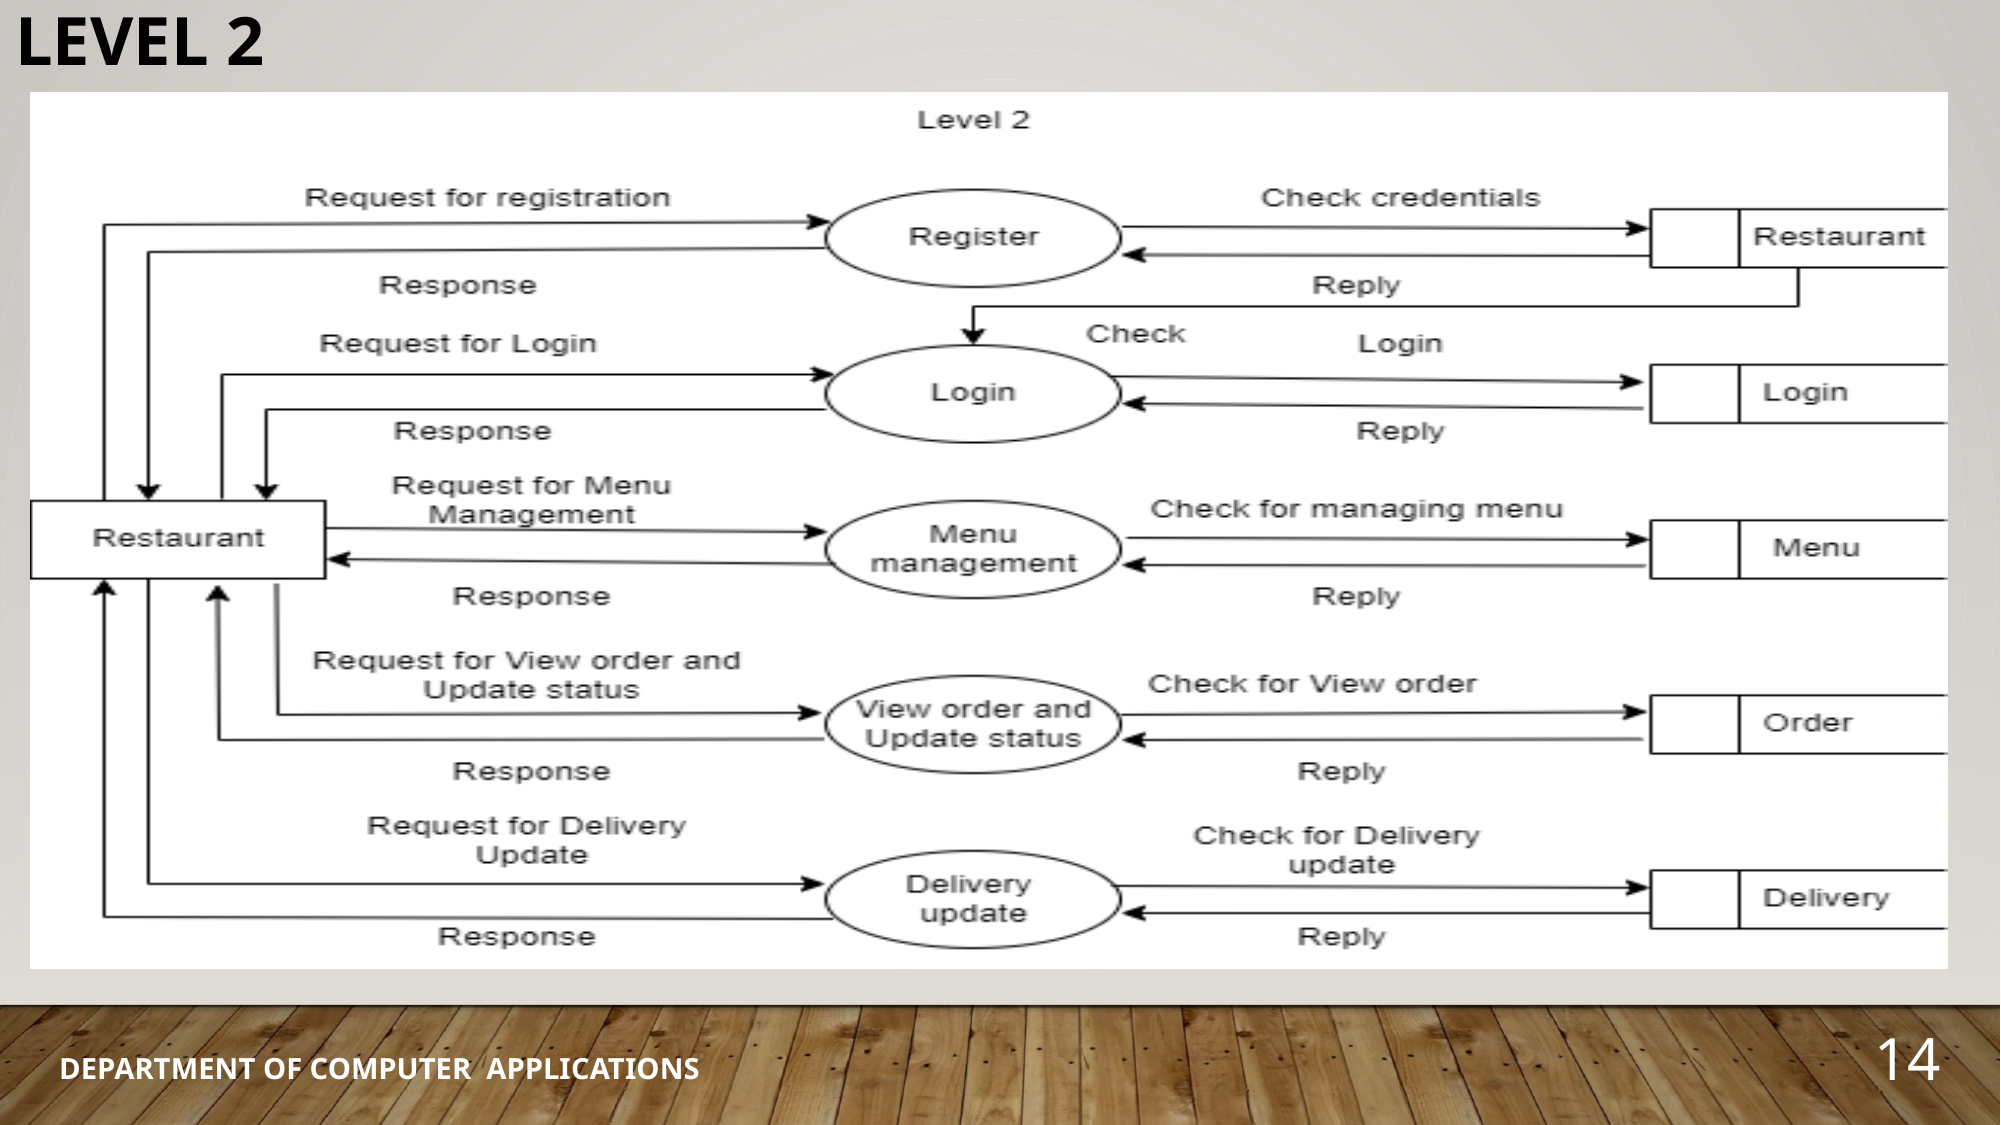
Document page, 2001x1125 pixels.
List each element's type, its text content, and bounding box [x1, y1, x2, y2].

text_box 14 [1822, 1014, 1956, 1098]
title Level 2 [0, 0, 1576, 173]
text_box DEPARTMENT OF COMPUTER APPLICATIONS [44, 1038, 794, 1098]
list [30, 92, 1948, 970]
picture [0, 1005, 2000, 1125]
